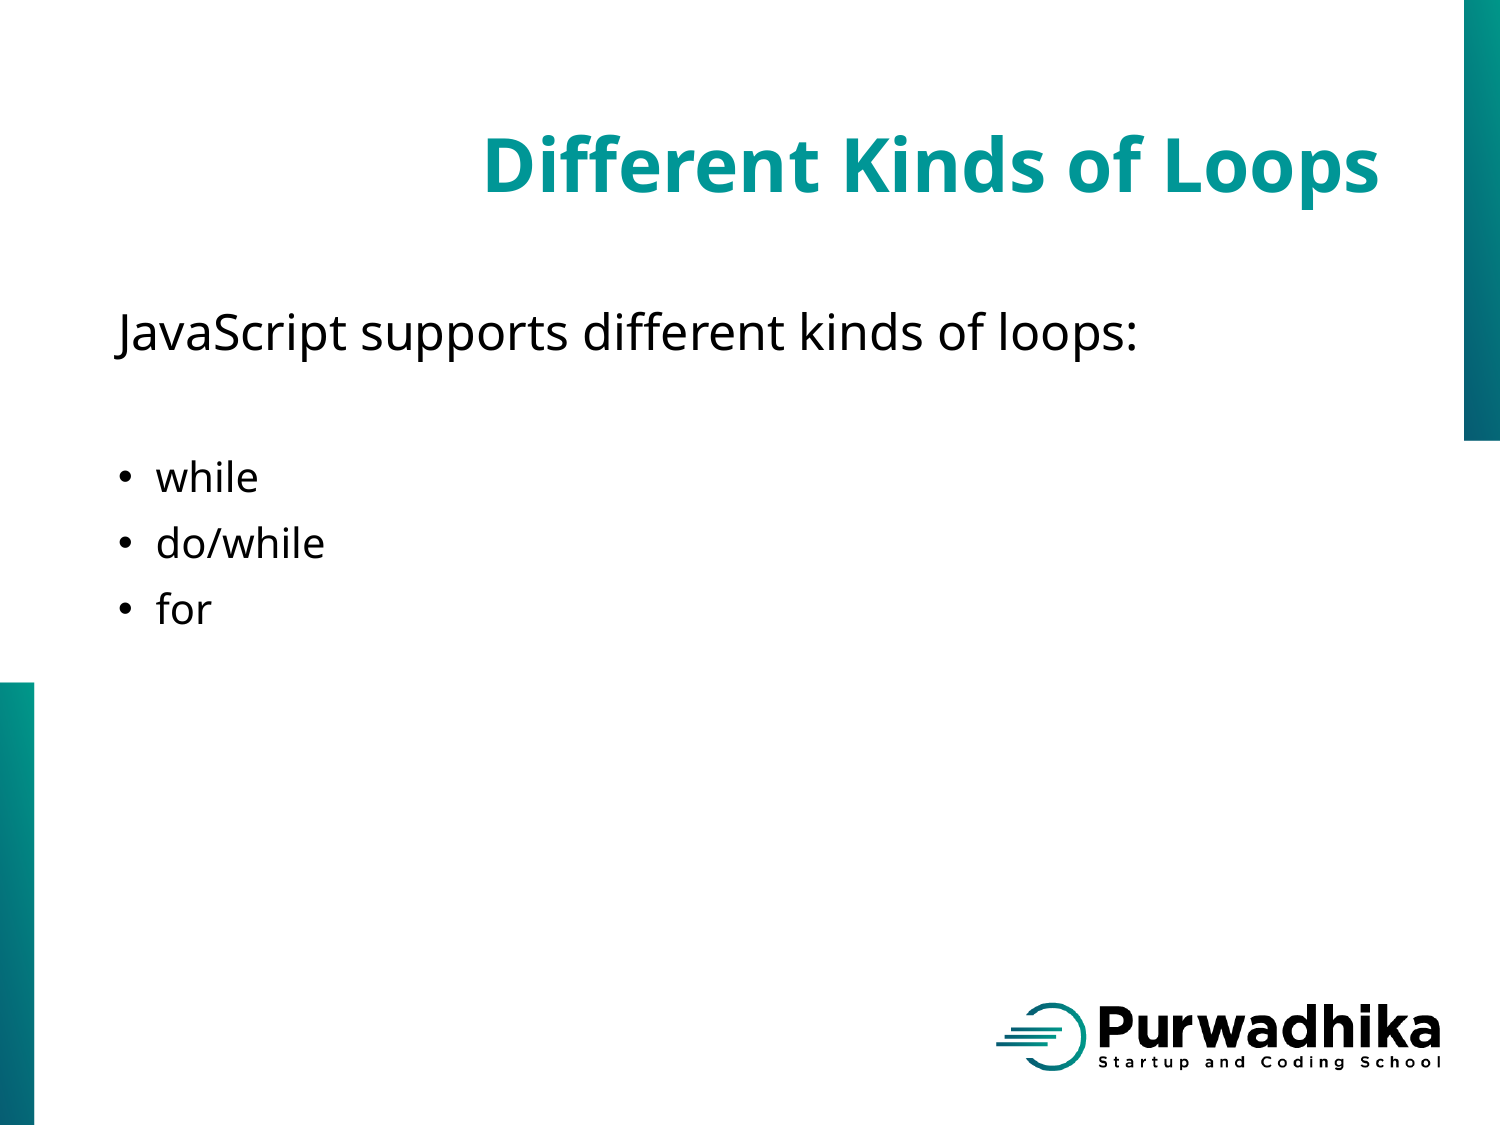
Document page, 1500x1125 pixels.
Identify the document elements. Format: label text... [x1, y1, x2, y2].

title Different Kinds of Loops [103, 59, 1397, 278]
list JavaScript supports different kinds of loops: while do/while for [103, 299, 1397, 984]
picture [0, 0, 1500, 1125]
